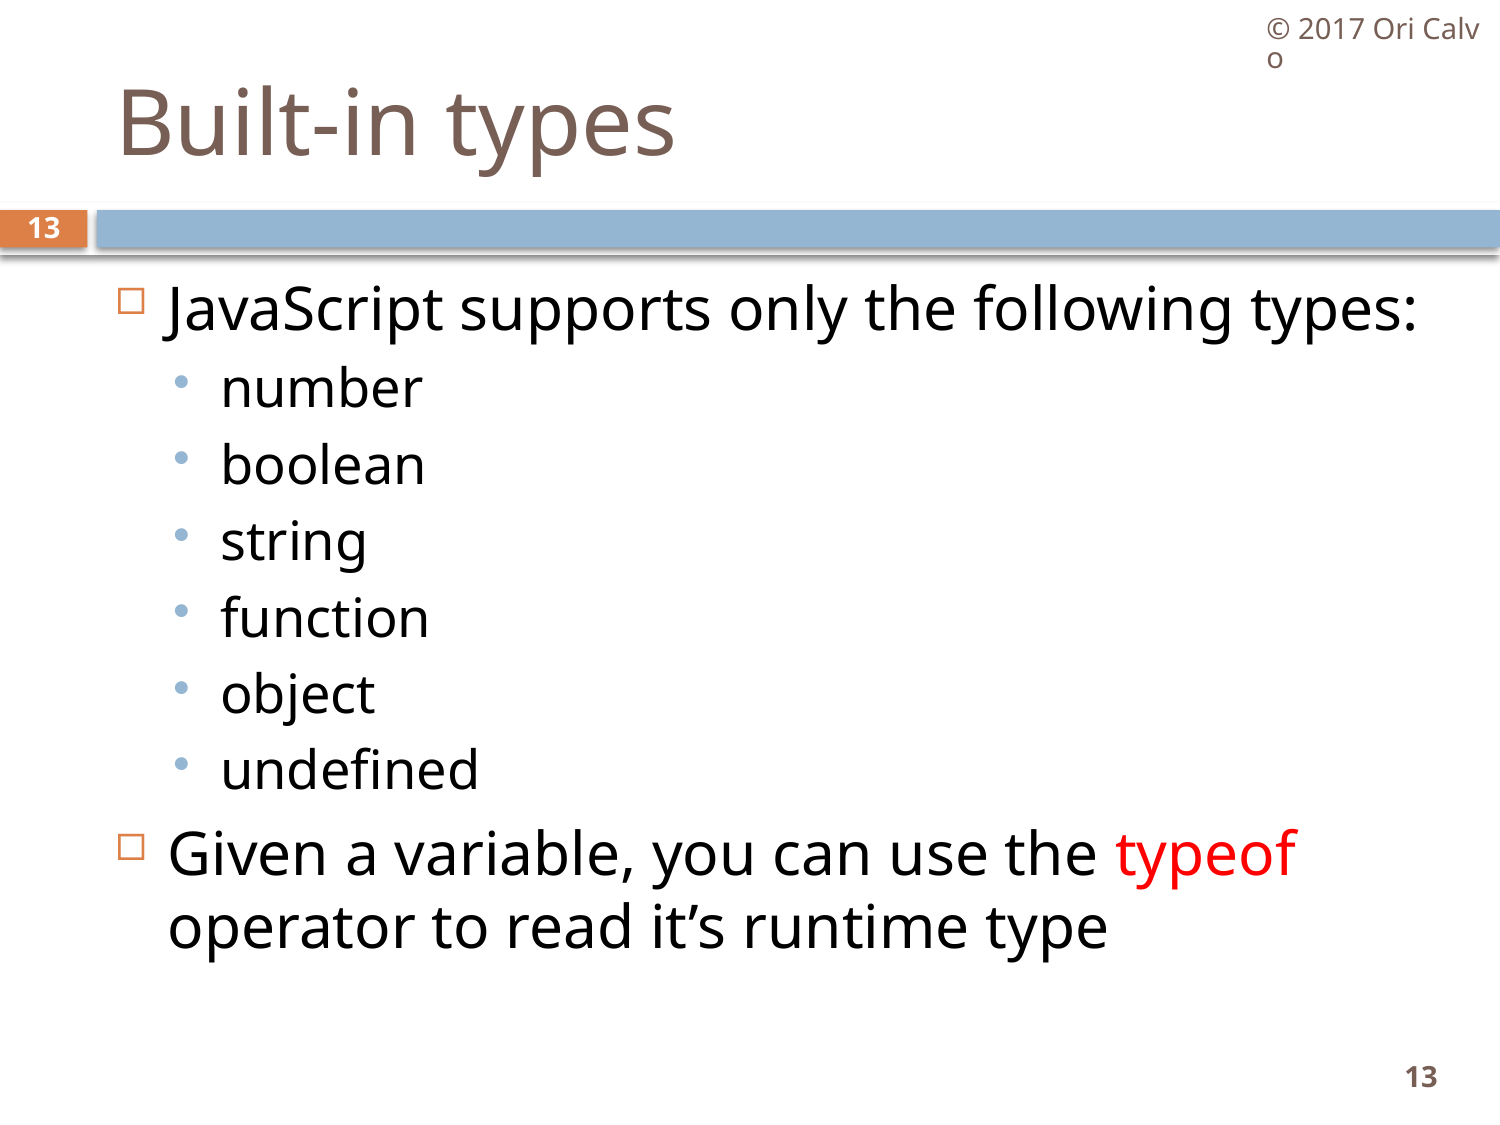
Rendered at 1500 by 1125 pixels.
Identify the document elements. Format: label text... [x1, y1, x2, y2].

list JavaScript supports only the following types: number boolean string function object undefined Given a variable, you can use the typeof operator to read it’s runtime type [100, 262, 1438, 1000]
footer © 2017 Ori Calvo [1251, 0, 1500, 60]
slide_number 13 [0, 208, 88, 249]
title Built-in types [100, 37, 1438, 200]
